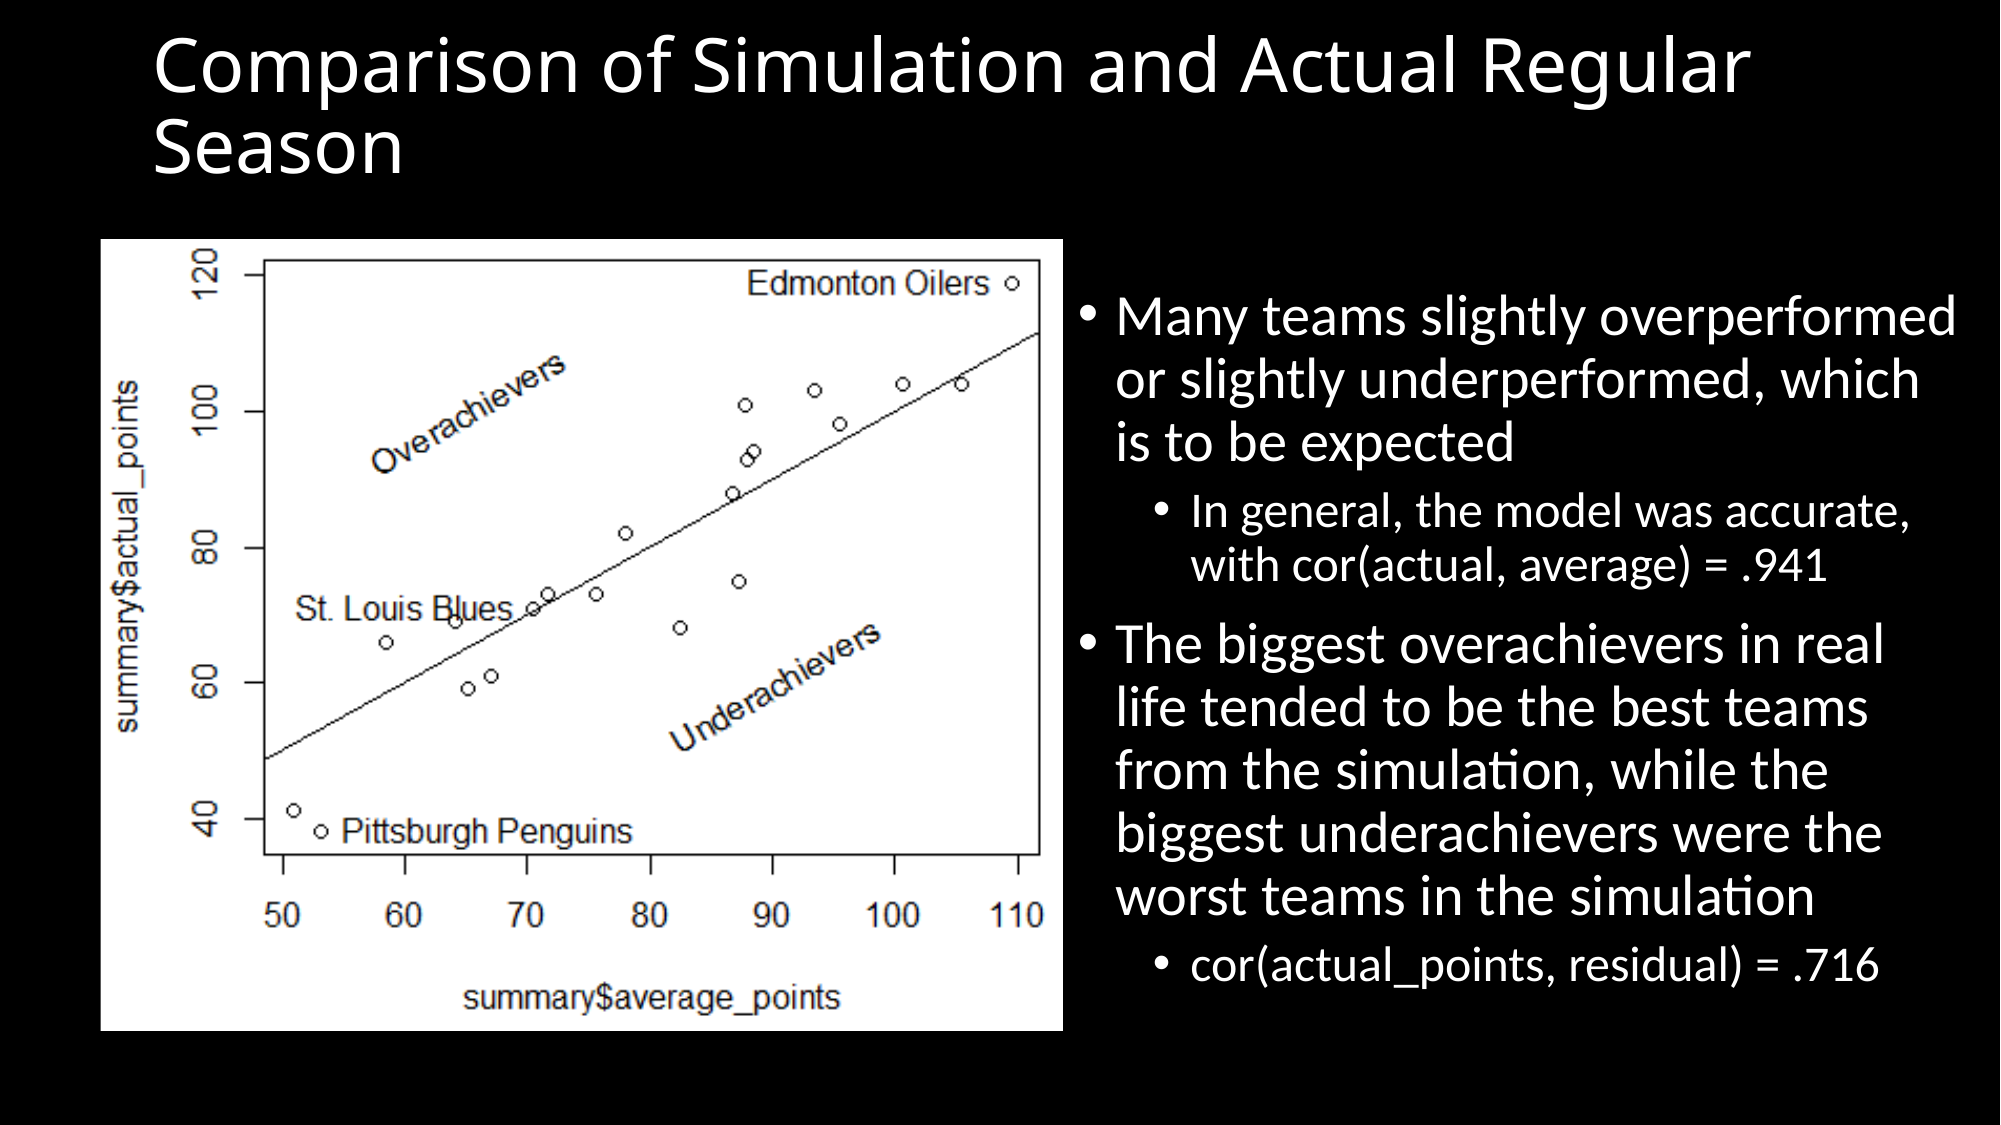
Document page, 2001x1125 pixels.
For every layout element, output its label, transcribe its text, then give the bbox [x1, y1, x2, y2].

picture [100, 239, 1063, 1031]
list Many teams slightly overperformed or slightly underperformed, which is to be expected In general, the model was accurate, with cor(actual, average) = .941 The biggest overachievers in real life tended to be the best teams from the simulation, while the biggest underachievers were the worst teams in the simulation cor(actual_points, residual) = .716 [1063, 277, 1984, 1031]
title Comparison of Simulation and Actual Regular Season [137, 0, 1863, 218]
